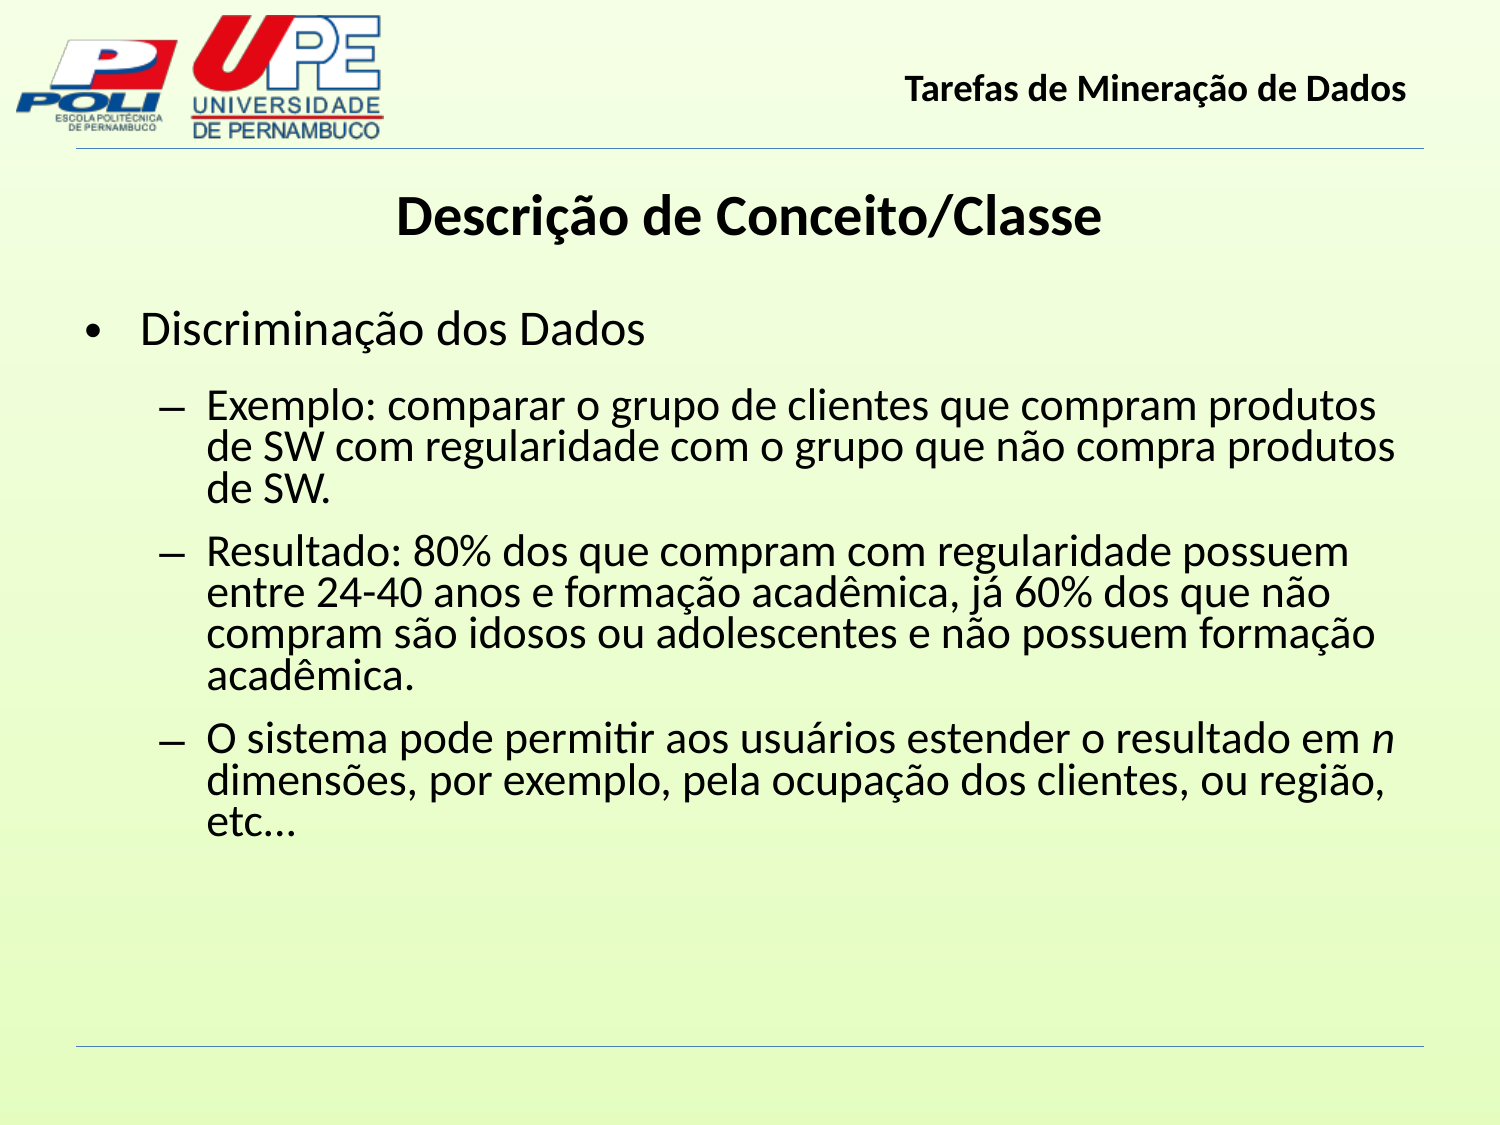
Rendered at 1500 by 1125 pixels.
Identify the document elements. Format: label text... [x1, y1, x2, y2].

text_box Discriminação dos Dados Exemplo: comparar o grupo de clientes que compram produtos de SW com regularidade com o grupo que não compra produtos de SW. Resultado: 80% dos que compram com regularidade possuem entre 24-40 anos e formação acadêmica, já 60% dos que não compram são idosos ou adolescentes e não possuem formação acadêmica. O sistema pode permitir aos usuários estender o resultado em n dimensões, por exemplo, pela ocupação dos clientes, ou região, etc... [76, 302, 1424, 1035]
picture [16, 15, 384, 140]
text_box Descrição de Conceito/Classe [76, 184, 1424, 268]
